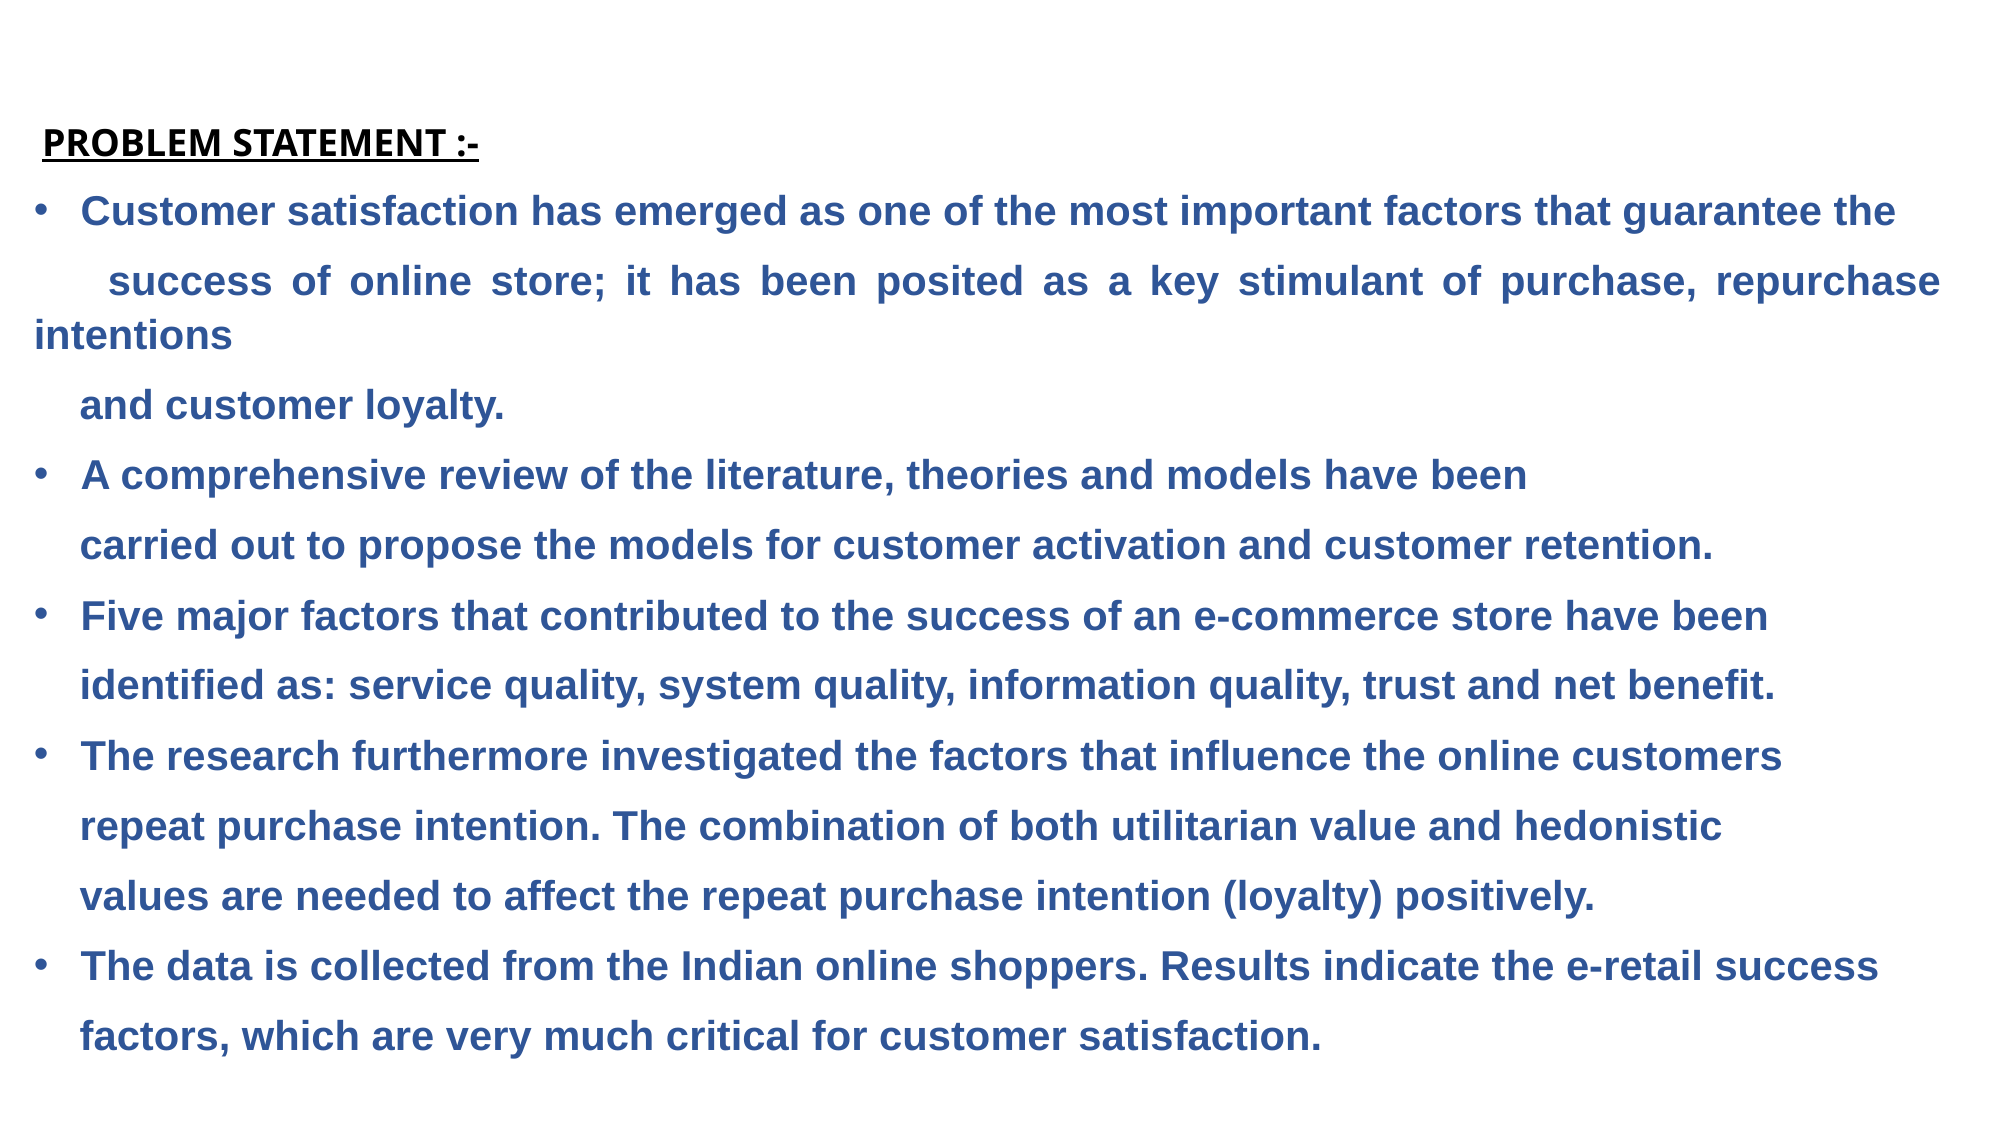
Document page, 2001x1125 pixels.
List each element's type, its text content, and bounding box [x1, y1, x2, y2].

text_box PROBLEM STATEMENT :- Customer satisfaction has emerged as one of the most important factors that guarantee the success of online store; it has been posited as a key stimulant of purchase, repurchase intentions and customer loyalty. A comprehensive review of the literature, theories and models have been carried out to propose the models for customer activation and customer retention. Five major factors that contributed to the success of an e-commerce store have been identified as: service quality, system quality, information quality, trust and net benefit. The research furthermore investigated the factors that influence the online customers repeat purchase intention. The combination of both utilitarian value and hedonistic values are needed to affect the repeat purchase intention (loyalty) positively. The data is collected from the Indian online shoppers. Results indicate the e-retail success factors, which are very much critical for customer satisfaction. [18, 108, 1957, 1125]
